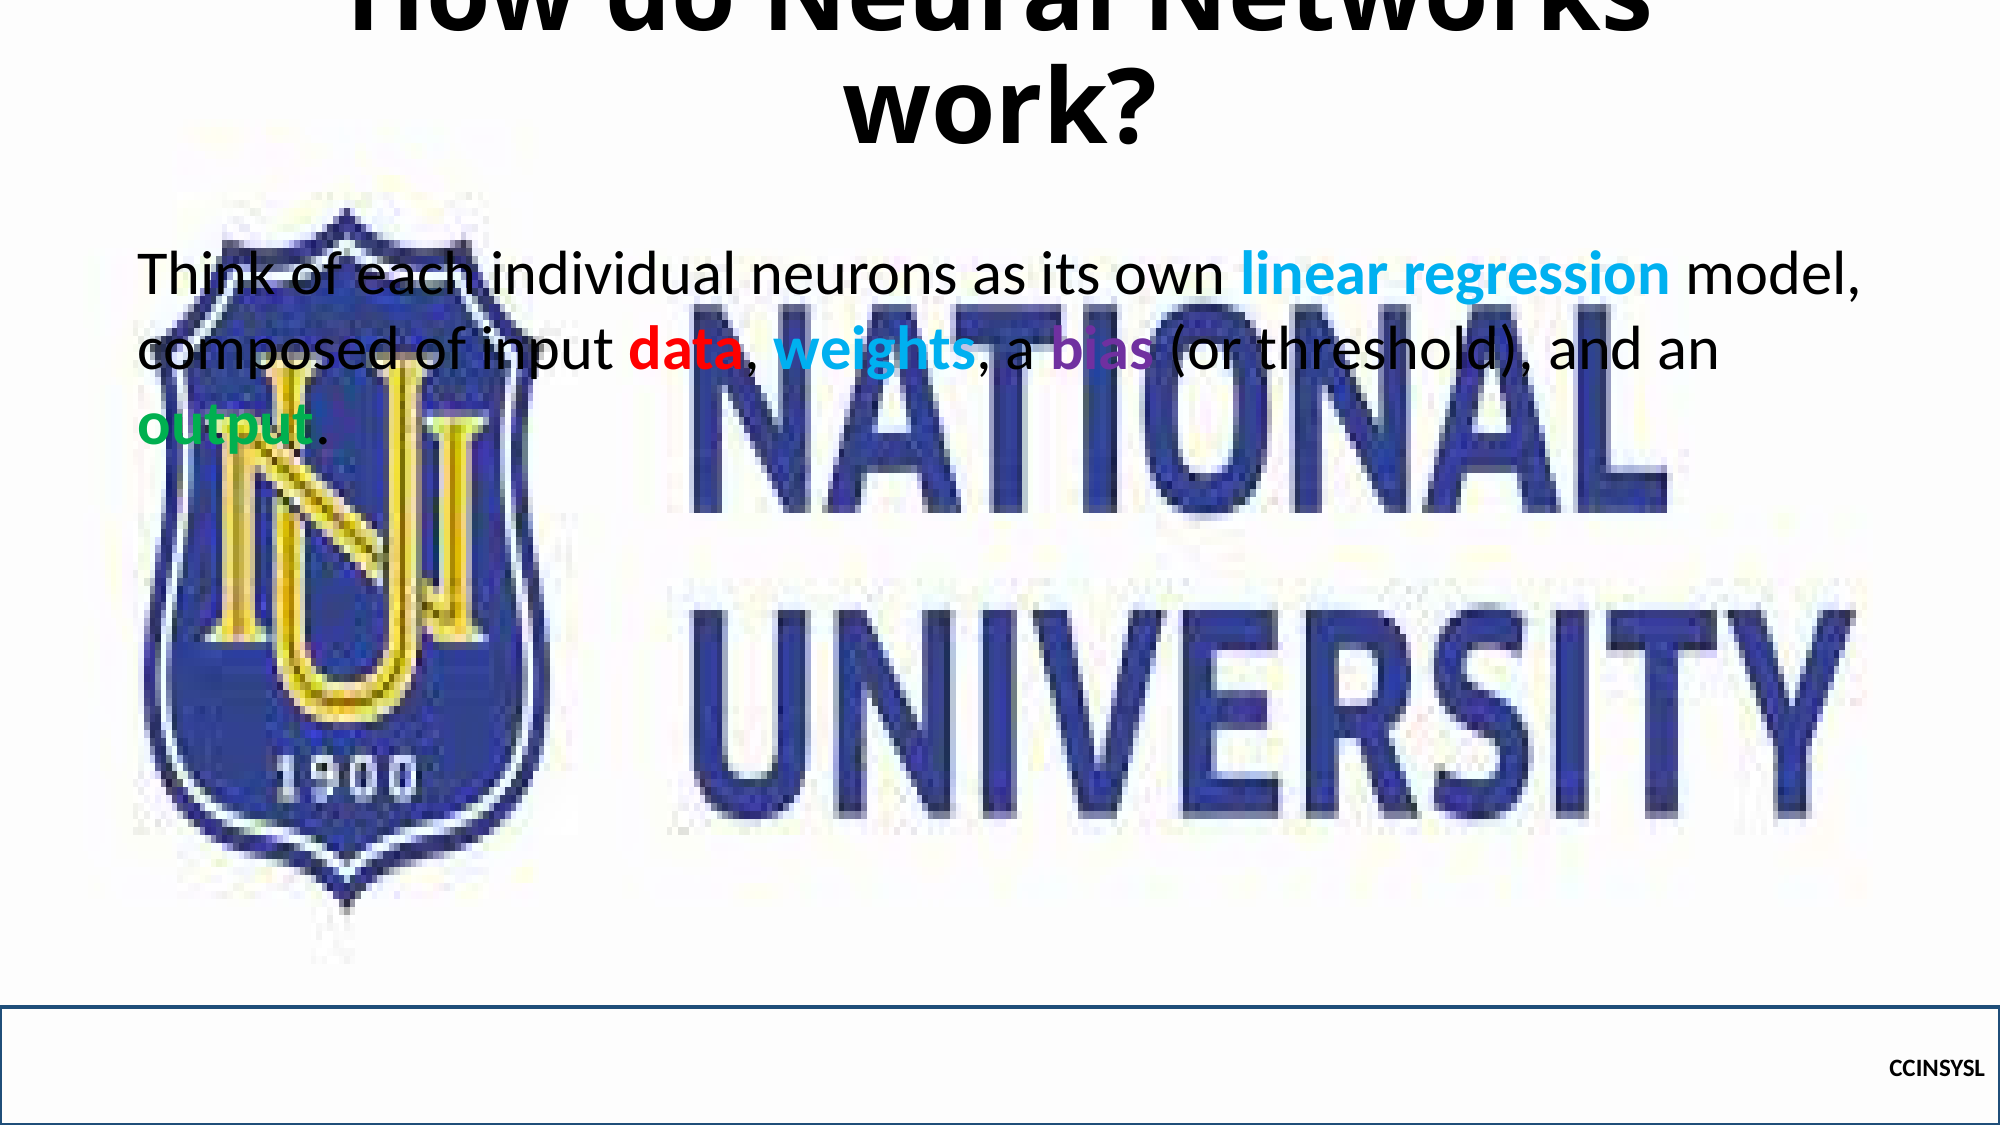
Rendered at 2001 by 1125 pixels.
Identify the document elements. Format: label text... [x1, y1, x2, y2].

text_box [83, 172, 1916, 688]
picture [0, 0, 2000, 1007]
footer CCINSYSL [0, 1007, 2000, 1125]
title How do Neural Networks work? [249, 55, 1750, 172]
text_box Think of each individual neurons as its own linear regression model, composed of input data, weights, a bias (or threshold), and an output. [122, 224, 1878, 464]
